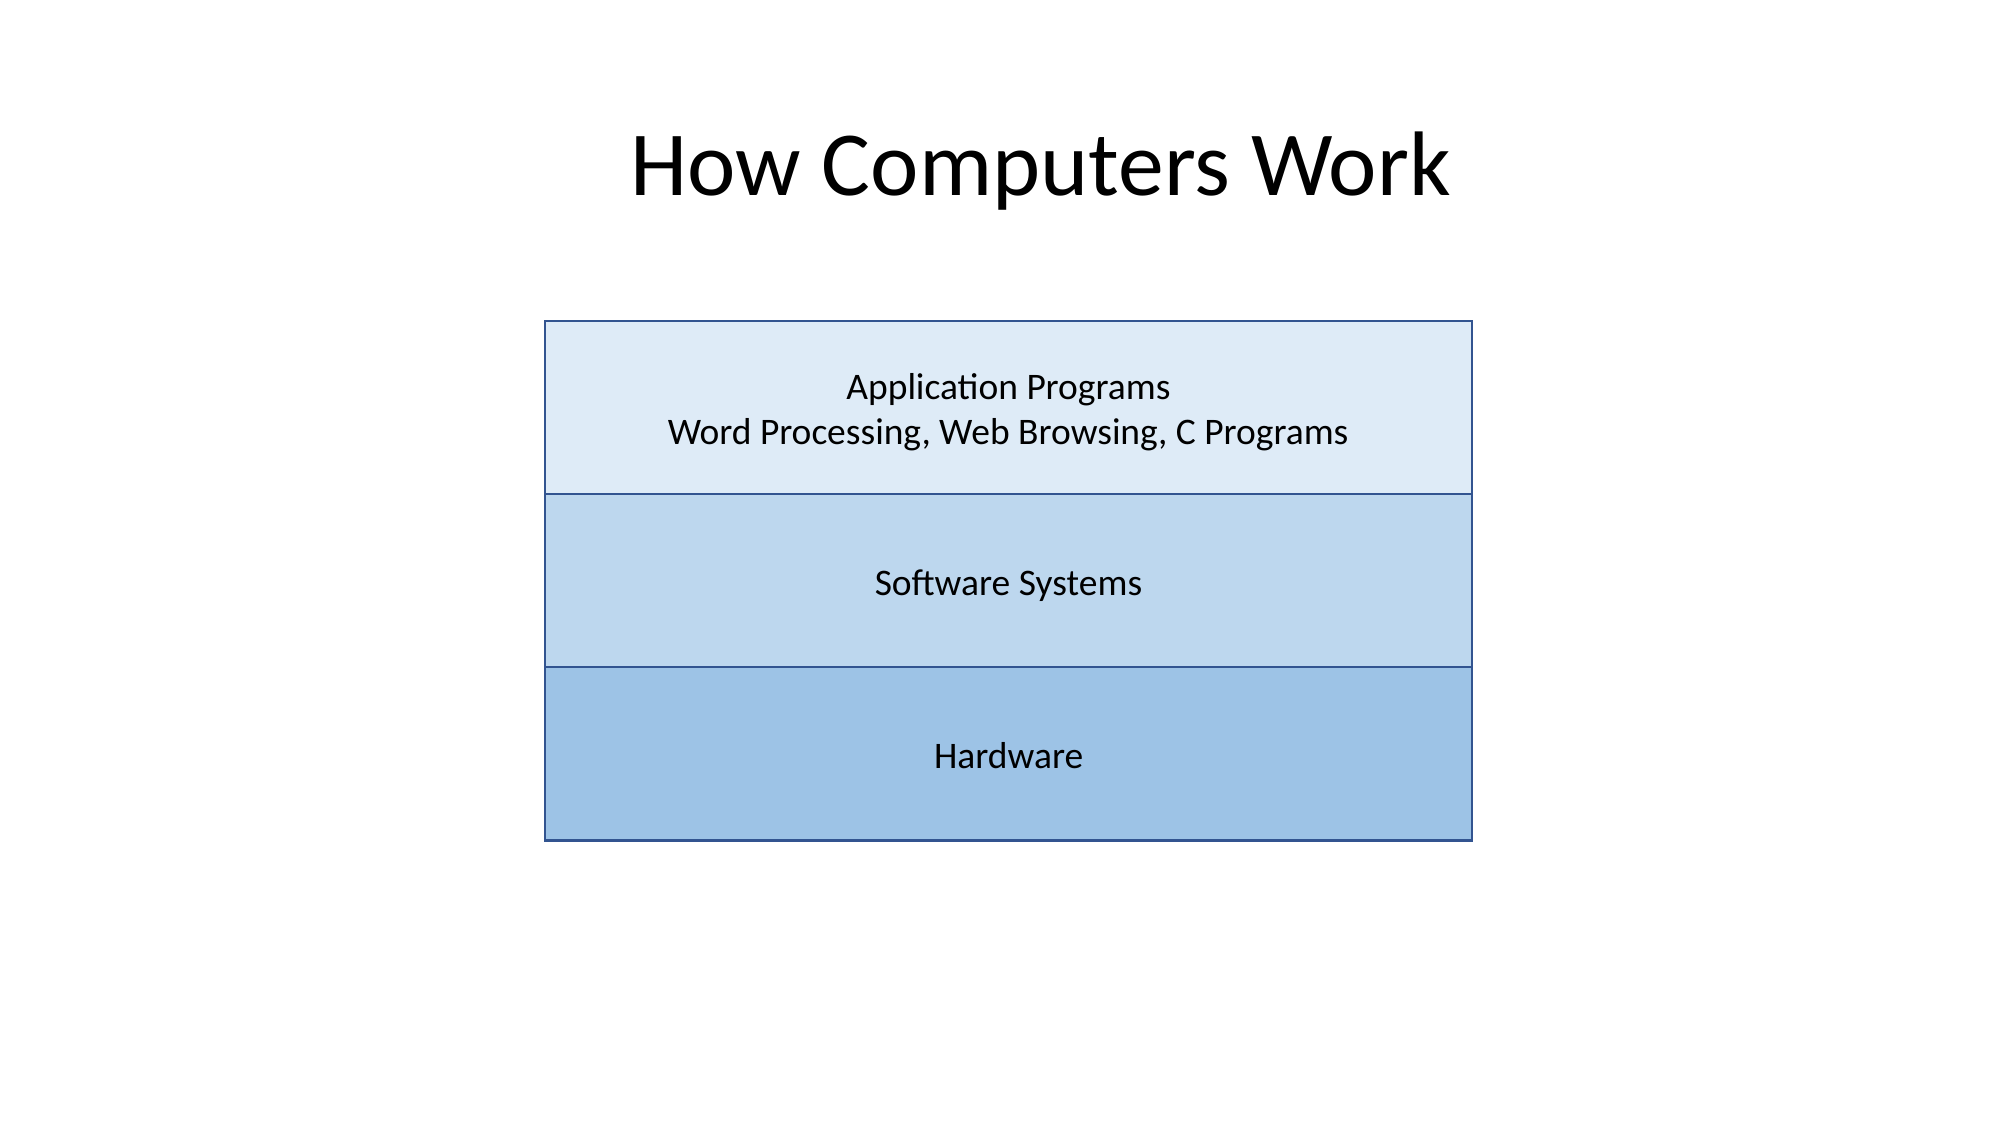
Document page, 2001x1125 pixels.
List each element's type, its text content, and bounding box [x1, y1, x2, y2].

text_box Software Systems [544, 493, 1473, 666]
text_box Application Programs Word Processing, Web Browsing, C Programs [544, 320, 1473, 493]
text_box How Computers Work [310, 96, 1772, 221]
text_box Hardware [544, 666, 1473, 842]
